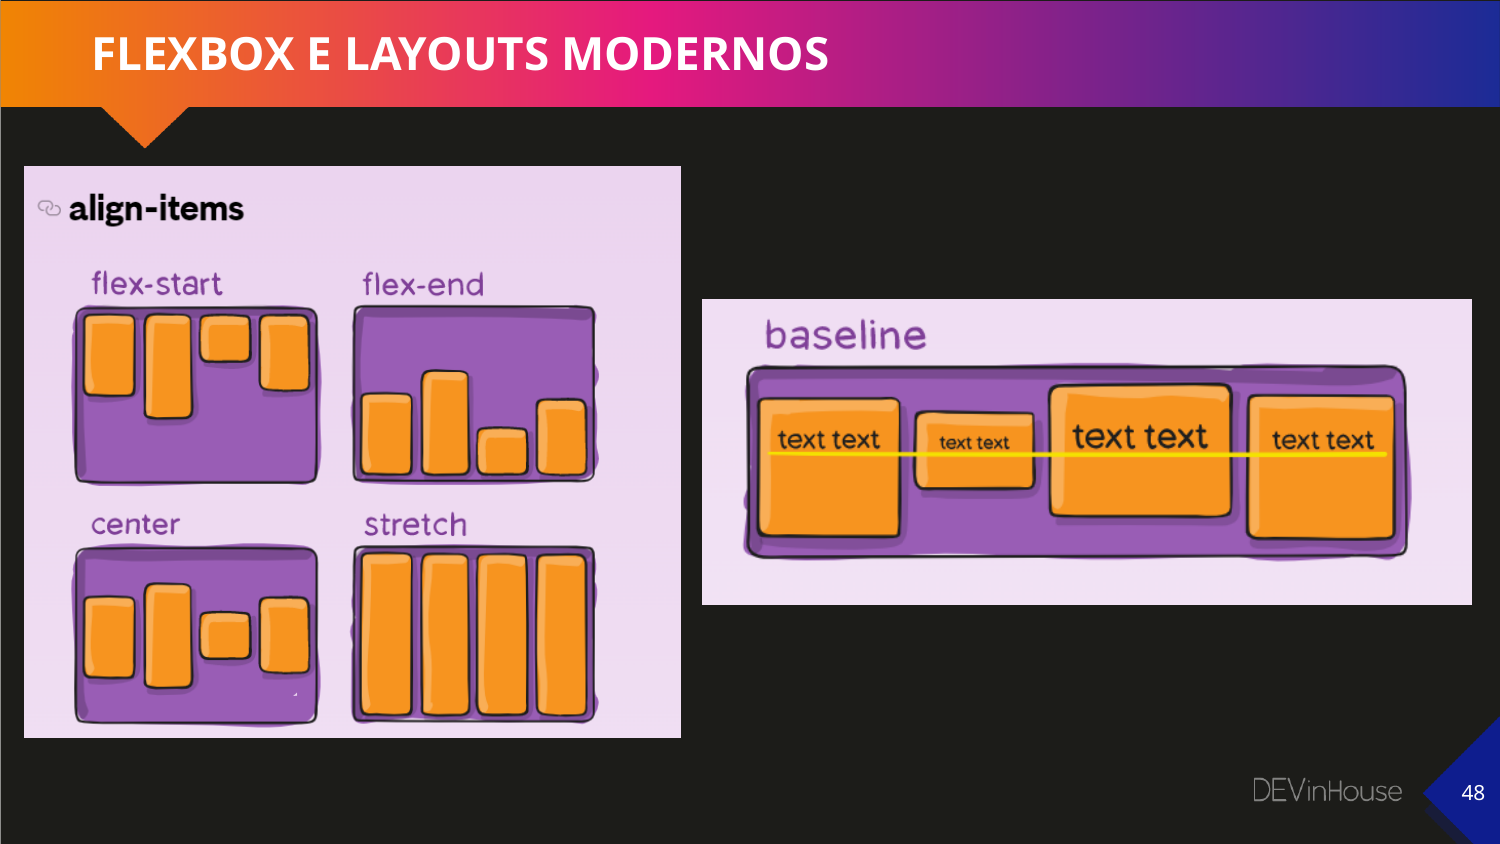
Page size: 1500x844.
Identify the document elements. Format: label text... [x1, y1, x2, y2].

picture [0, 0, 1500, 844]
slide_number ‹#› [1446, 771, 1500, 817]
title FLEXBOX E LAYOUTS MODERNOS [76, 0, 1424, 105]
